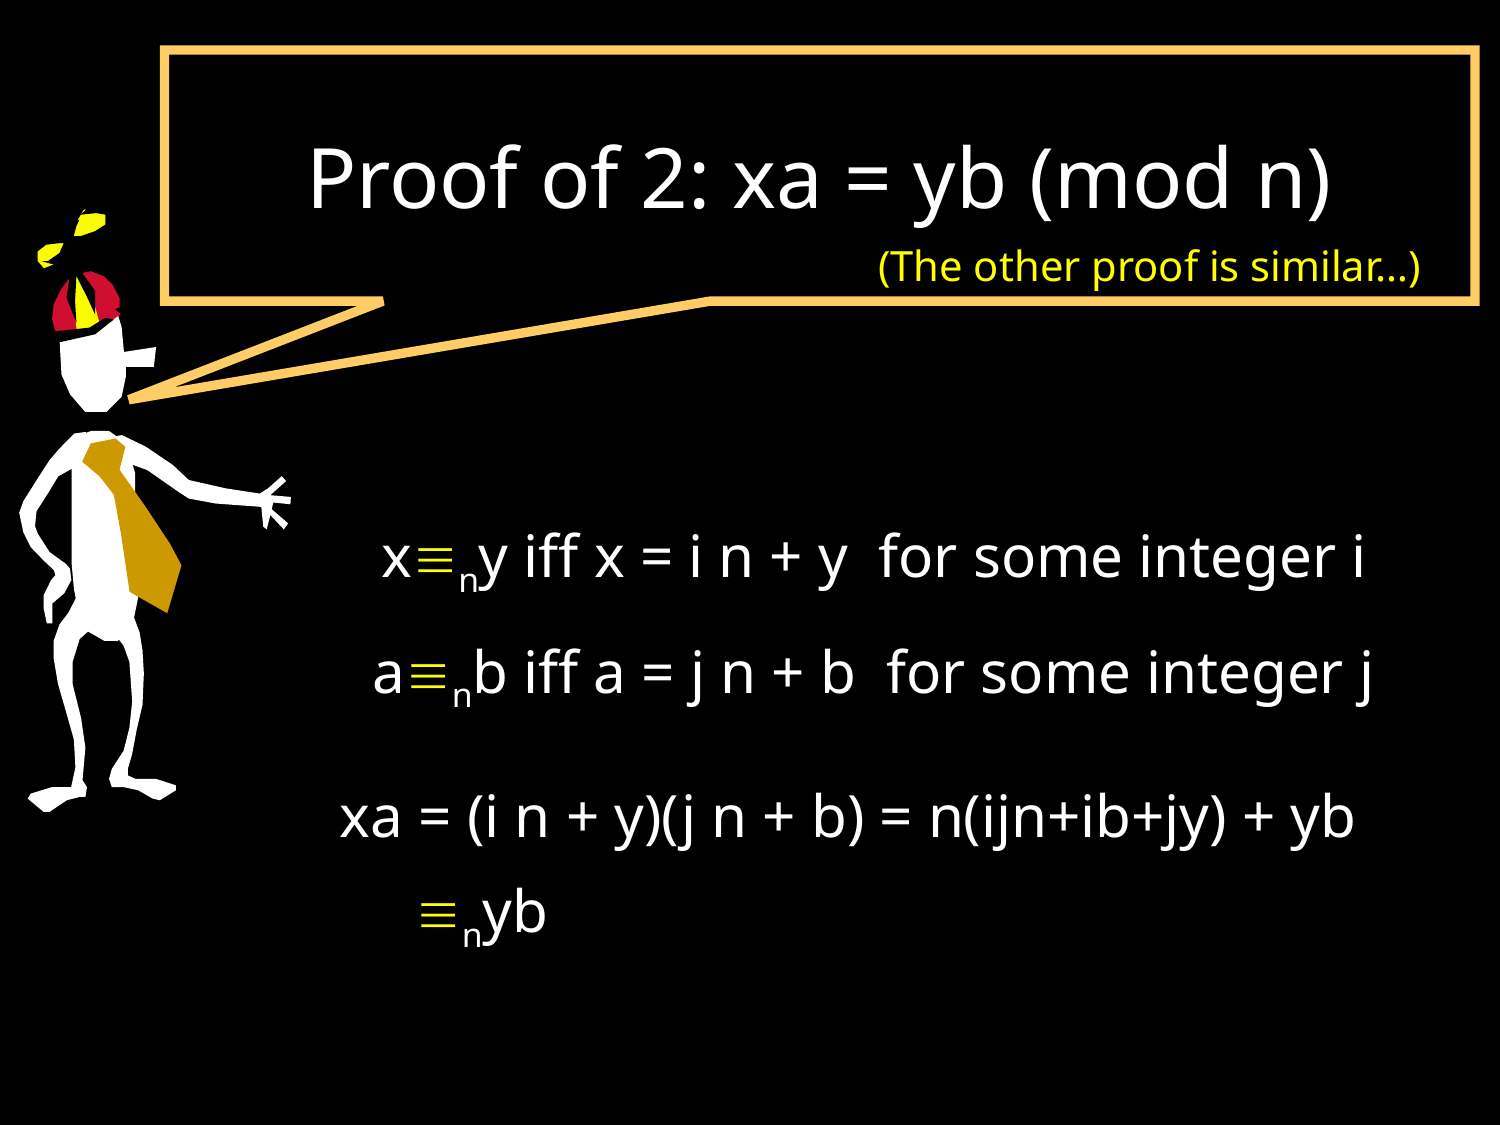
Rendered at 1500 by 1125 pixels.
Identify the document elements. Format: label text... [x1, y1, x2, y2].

text_box anb iff a = j n + b for some integer j [358, 627, 1420, 722]
text_box nyb [400, 867, 579, 962]
text_box (The other proof is similar…) [863, 232, 1437, 298]
text_box xa = (i n + y)(j n + b) = n(ijn+ib+jy) + yb [325, 771, 1403, 857]
text_box xny iff x = i n + y for some integer i [366, 512, 1412, 607]
text_box Proof of 2: xa = yb (mod n) [164, 50, 1475, 372]
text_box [18, 206, 292, 813]
